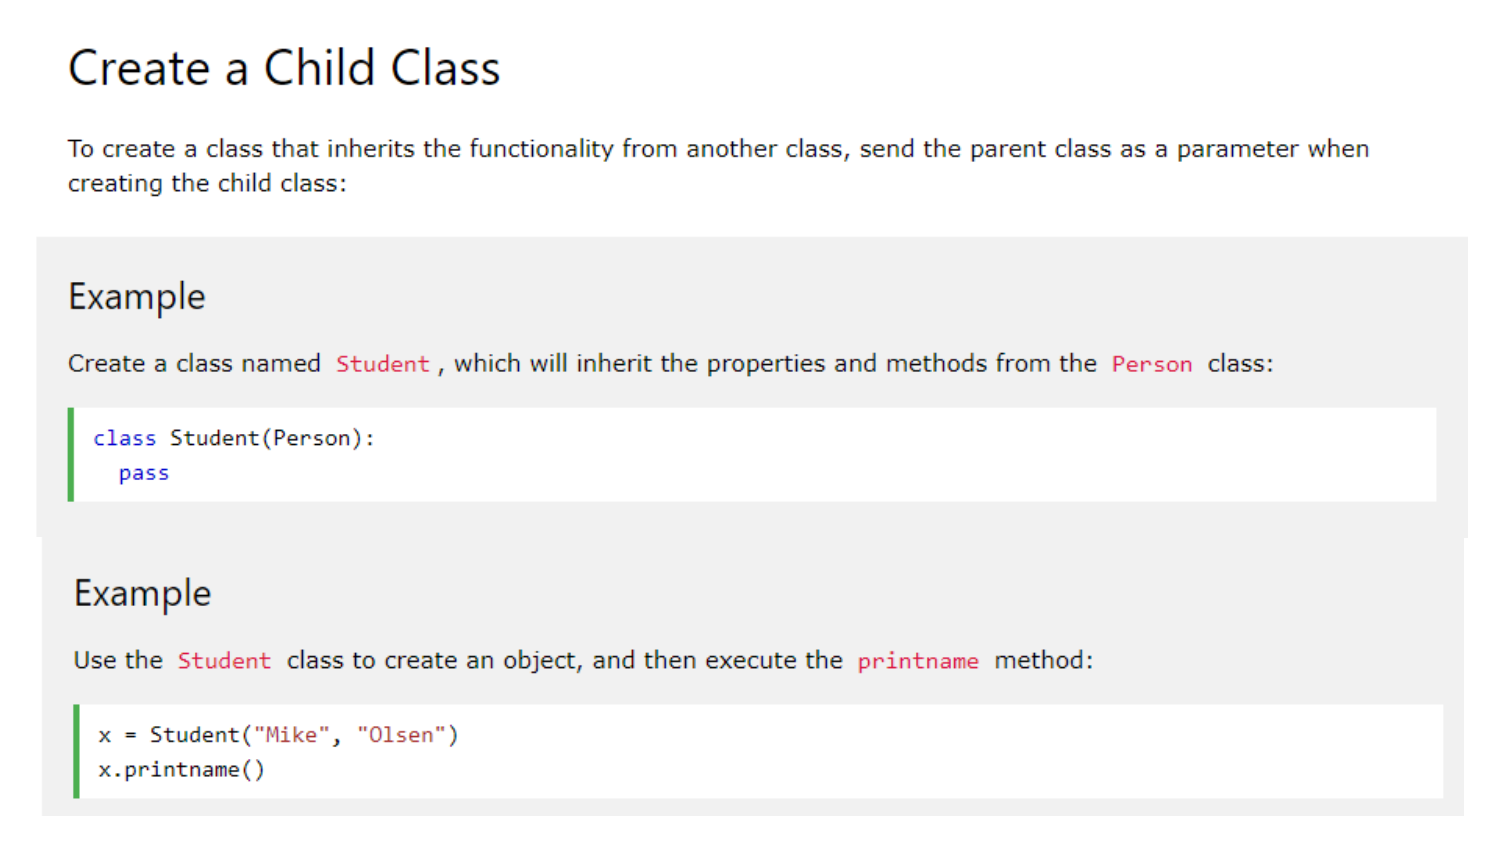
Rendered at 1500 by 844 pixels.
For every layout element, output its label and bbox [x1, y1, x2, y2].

picture [31, 35, 1469, 816]
